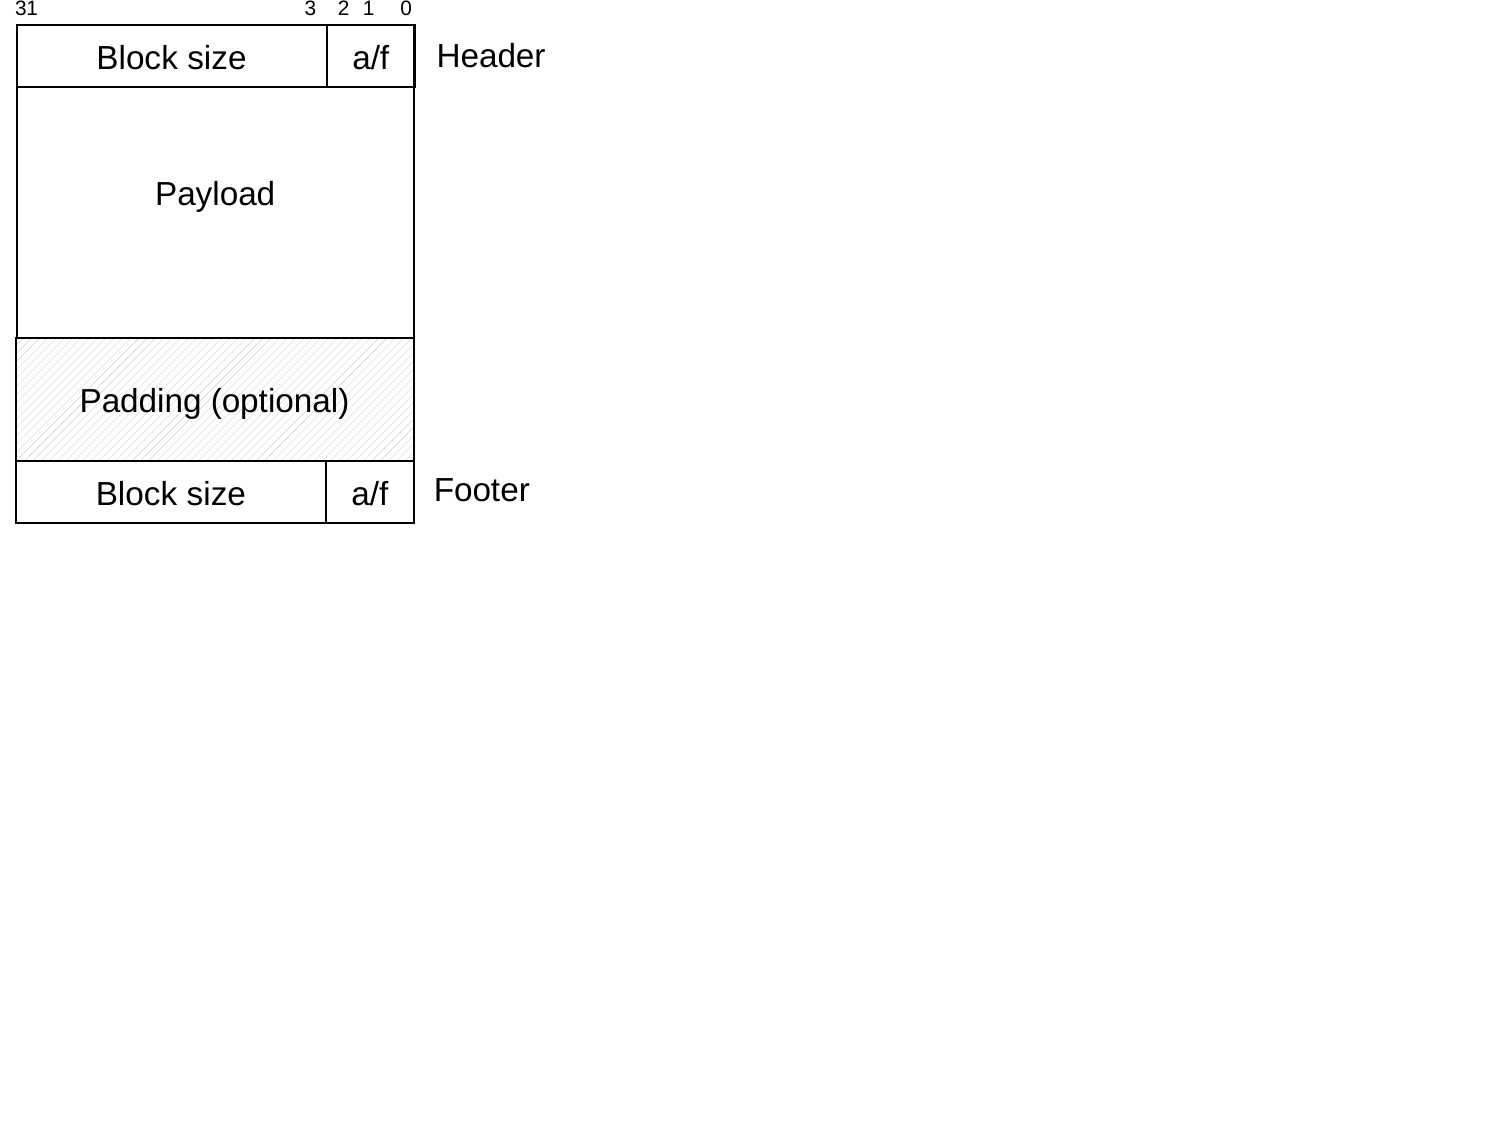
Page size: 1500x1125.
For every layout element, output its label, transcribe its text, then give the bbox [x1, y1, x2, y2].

text_box 31 [0, 0, 53, 28]
text_box Header [421, 26, 561, 82]
text_box Padding (optional) [15, 337, 414, 460]
text_box Block size [15, 460, 326, 524]
text_box 1 [365, 0, 390, 28]
text_box Block size [16, 24, 327, 87]
text_box a/f [326, 460, 414, 524]
text_box 2 [332, 0, 365, 28]
text_box 0 [390, 0, 427, 28]
text_box Footer [419, 460, 545, 516]
text_box Payload [16, 87, 414, 337]
text_box 3 [289, 0, 332, 28]
text_box a/f [327, 28, 415, 88]
